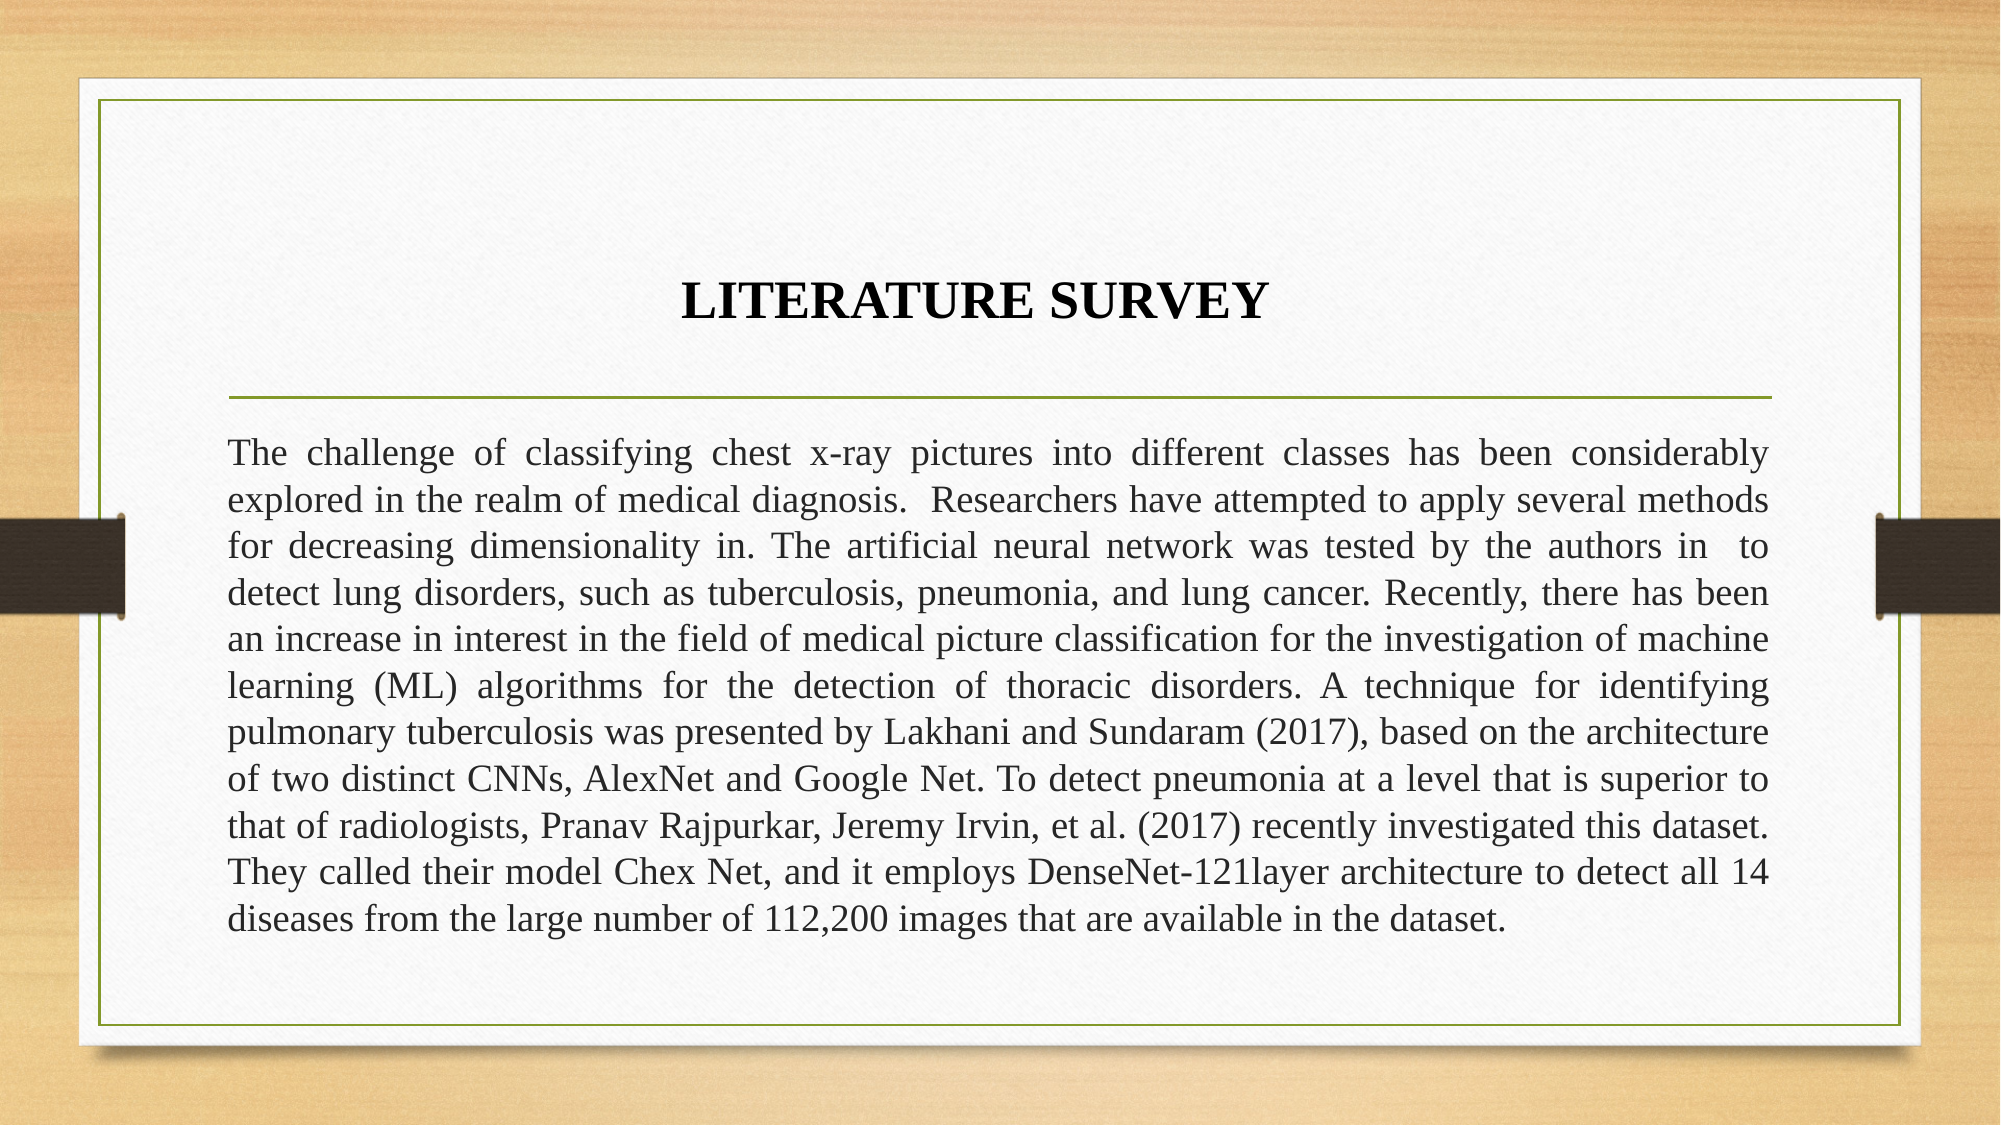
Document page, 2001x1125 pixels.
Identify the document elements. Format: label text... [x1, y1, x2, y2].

picture [0, 0, 2001, 1125]
list The challenge of classifying chest x-ray pictures into different classes has been considerably explored in the realm of medical diagnosis. Researchers have attempted to apply several methods for decreasing dimensionality in. The artificial neural network was tested by the authors in to detect lung disorders, such as tuberculosis, pneumonia, and lung cancer. Recently, there has been an increase in interest in the field of medical picture classification for the investigation of machine learning (ML) algorithms for the detection of thoracic disorders. A technique for identifying pulmonary tuberculosis was presented by Lakhani and Sundaram (2017), based on the architecture of two distinct CNNs, AlexNet and Google Net. To detect pneumonia at a level that is superior to that of radiologists, Pranav Rajpurkar, Jeremy Irvin, et al. (2017) recently investigated this dataset. They called their model Chex Net, and it employs DenseNet-121layer architecture to detect all 14 diseases from the large number of 112,200 images that are available in the dataset. [212, 419, 1788, 964]
title LITERATURE SURVEY [271, 237, 1682, 356]
